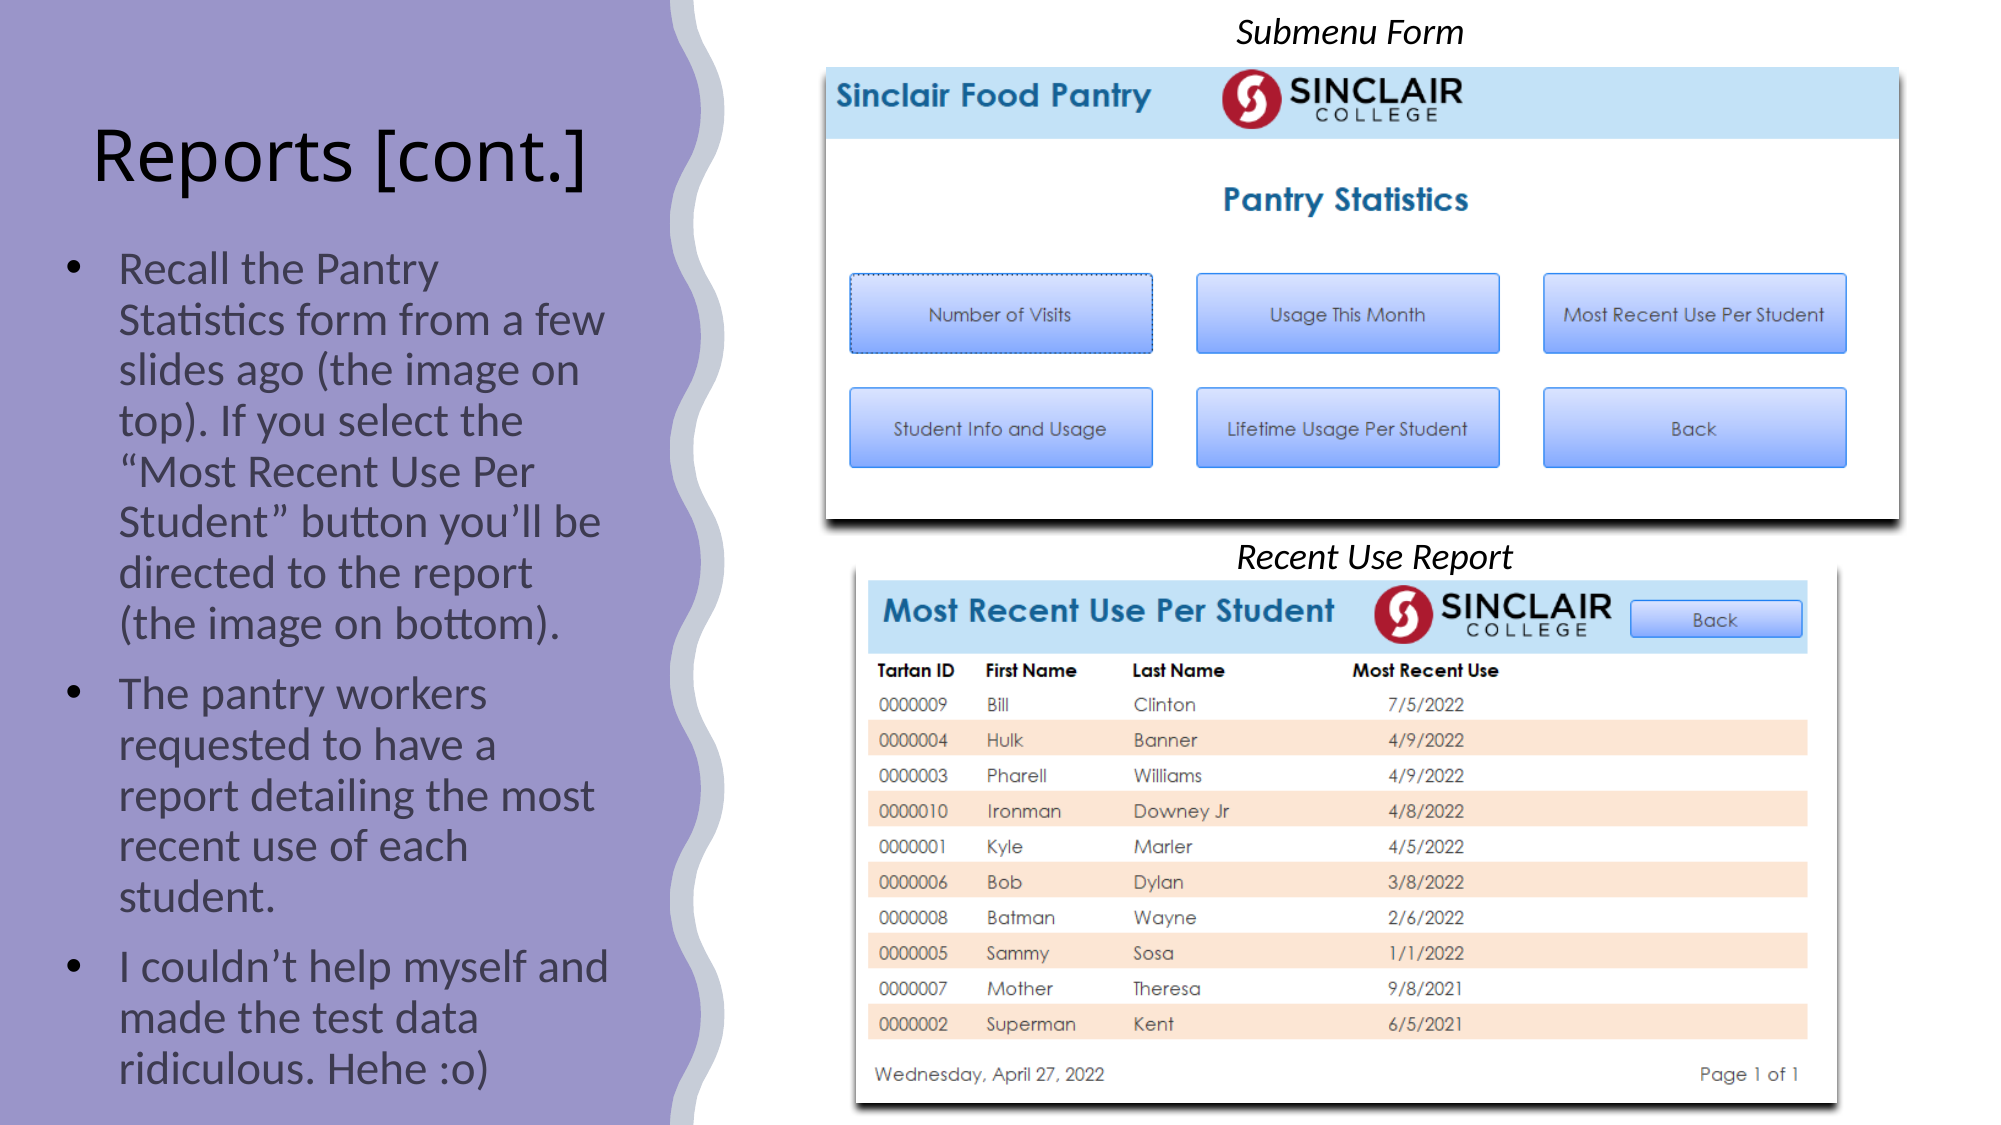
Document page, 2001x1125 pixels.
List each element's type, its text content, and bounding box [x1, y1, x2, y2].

text_box [0, 0, 726, 1125]
picture [826, 67, 1899, 519]
text_box [695, 0, 2000, 1125]
title Reports [cont.] [75, 46, 606, 205]
text_box Recent Use Report [1221, 524, 1632, 562]
subtitle Recall the Pantry Statistics form from a few slides ago (the image on top). If you select the “Most Recent Use Per Student” button you’ll be directed to the report (the image on bottom). The pantry workers requested to have a report detailing the most recent use of each student. I couldn’t help myself and made the test data ridiculous. Hehe :o) [50, 236, 631, 1111]
text_box Submenu Form [1221, 0, 1503, 60]
picture [856, 562, 1837, 1103]
